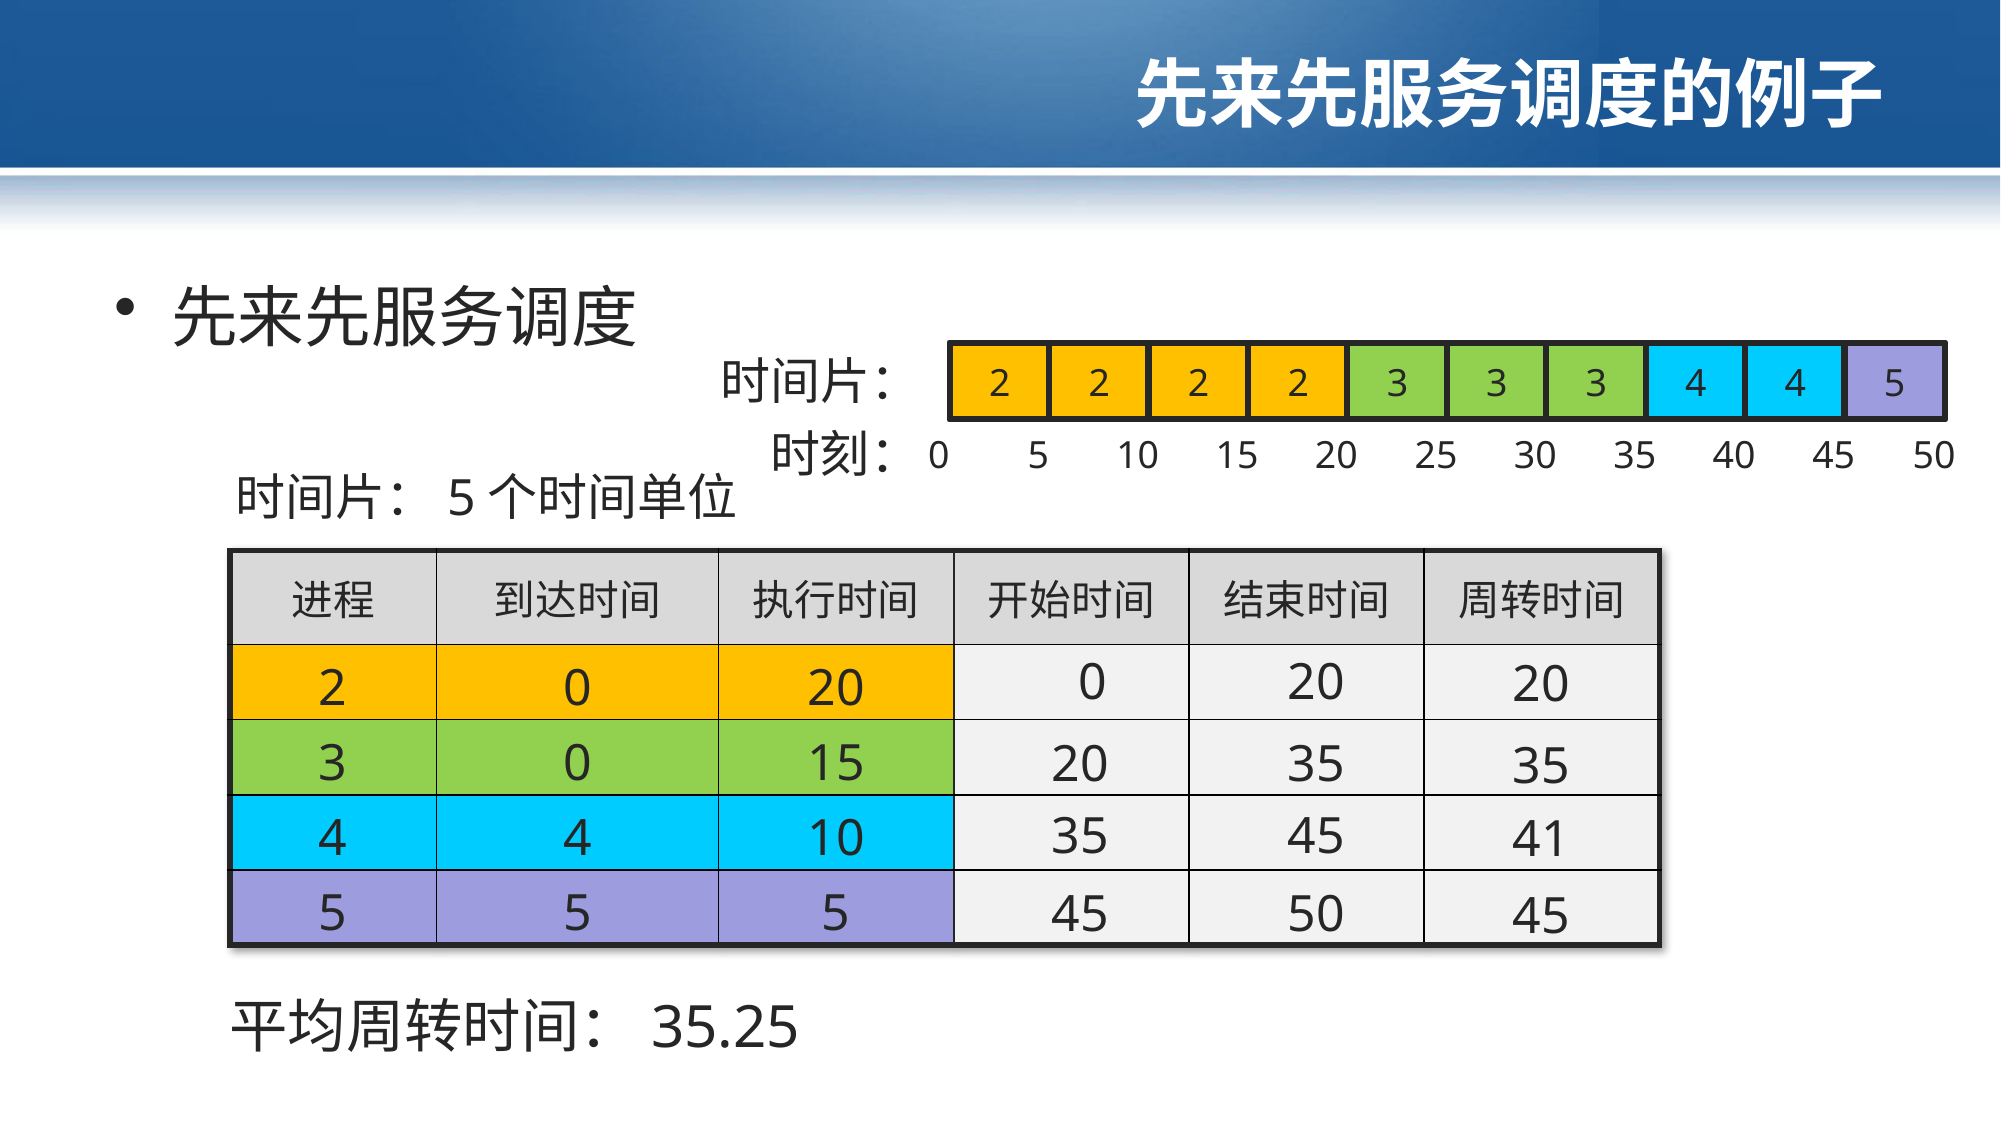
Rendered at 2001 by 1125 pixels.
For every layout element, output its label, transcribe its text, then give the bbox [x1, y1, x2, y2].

table_cell [1360, 796, 1423, 869]
text_box 45 [1497, 876, 1585, 952]
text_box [949, 342, 1946, 413]
table_cell 5 [437, 871, 718, 942]
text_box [888, 414, 1985, 492]
text_box 45 [1036, 874, 1124, 950]
table_cell [955, 645, 1188, 719]
text_box 50 [1273, 874, 1360, 950]
table_cell [1190, 796, 1273, 869]
text_box 20 [1037, 724, 1124, 796]
text_box 时间片：5个时间单位 [220, 457, 774, 533]
table_cell [1190, 871, 1423, 942]
text_box 35 [1497, 726, 1585, 798]
table_cell 4 [233, 796, 436, 869]
text_box 平均周转时间：35.25 [214, 981, 1471, 1067]
text_box 35 [1273, 724, 1360, 796]
table_header 到达时间 [437, 553, 718, 644]
table_cell [1425, 871, 1657, 942]
table_header 执行时间 [719, 553, 953, 644]
table_cell 5 [719, 871, 953, 942]
table_cell 2 [233, 645, 436, 719]
table_cell [1190, 645, 1423, 719]
table_cell 3 [233, 720, 436, 794]
table_cell 20 [719, 645, 953, 719]
text_box 20 [1497, 643, 1585, 719]
table_cell 0 [437, 720, 718, 794]
table_cell [1124, 796, 1188, 869]
table_header 进程 [233, 553, 436, 644]
table_cell [955, 871, 1188, 942]
text_box 0 [1038, 641, 1123, 717]
table_cell [955, 796, 1036, 869]
table_cell [955, 720, 1188, 794]
table_cell 5 [233, 871, 436, 942]
picture [0, 0, 2001, 1125]
text_box 41 [1497, 798, 1585, 874]
table_cell [1190, 720, 1423, 794]
table_cell 10 [719, 796, 953, 869]
table_cell [1425, 720, 1657, 794]
text_box 20 [1273, 641, 1360, 717]
text_box 35 [1036, 796, 1124, 872]
table_cell [1425, 645, 1497, 719]
table_cell 4 [437, 796, 718, 869]
text_box 45 [1273, 796, 1360, 872]
table_header 结束时间 [1190, 553, 1423, 644]
title 先来先服务调度的例子 [99, 45, 1900, 138]
text_box 时间片： 时刻： [704, 342, 935, 490]
table_header 周转时间 [1425, 553, 1657, 644]
list 先来先服务调度 [99, 267, 713, 393]
table_cell 0 [437, 645, 718, 719]
table_cell [1585, 645, 1657, 719]
table_cell [1585, 796, 1657, 869]
table_cell [1425, 796, 1497, 869]
table_cell 15 [719, 720, 953, 794]
table_header 开始时间 [955, 553, 1188, 644]
